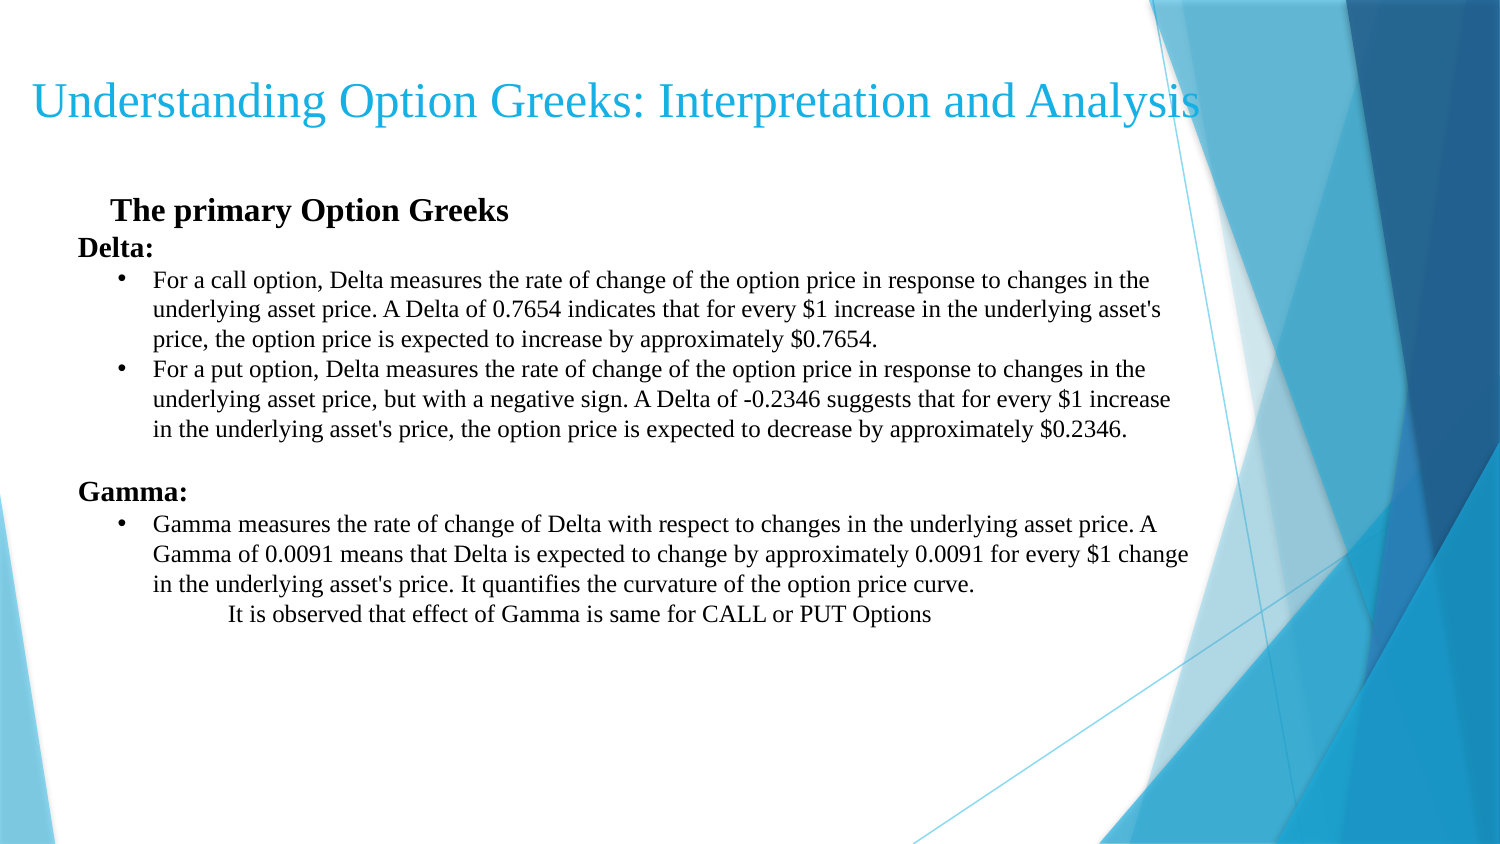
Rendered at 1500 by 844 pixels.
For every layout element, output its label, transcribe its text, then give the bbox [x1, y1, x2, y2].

text_box The primary Option Greeks Delta: For a call option, Delta measures the rate of change of the option price in response to changes in the underlying asset price. A Delta of 0.7654 indicates that for every $1 increase in the underlying asset's price, the option price is expected to increase by approximately $0.7654. For a put option, Delta measures the rate of change of the option price in response to changes in the underlying asset price, but with a negative sign. A Delta of -0.2346 suggests that for every $1 increase in the underlying asset's price, the option price is expected to decrease by approximately $0.2346. Gamma: Gamma measures the rate of change of Delta with respect to changes in the underlying asset price. A Gamma of 0.0091 means that Delta is expected to change by approximately 0.0091 for every $1 change in the underlying asset's price. It quantifies the curvature of the option price curve. It is observed that effect of Gamma is same for CALL or PUT Options [63, 180, 1212, 635]
title Understanding Option Greeks: Interpretation and Analysis [16, 0, 1259, 196]
